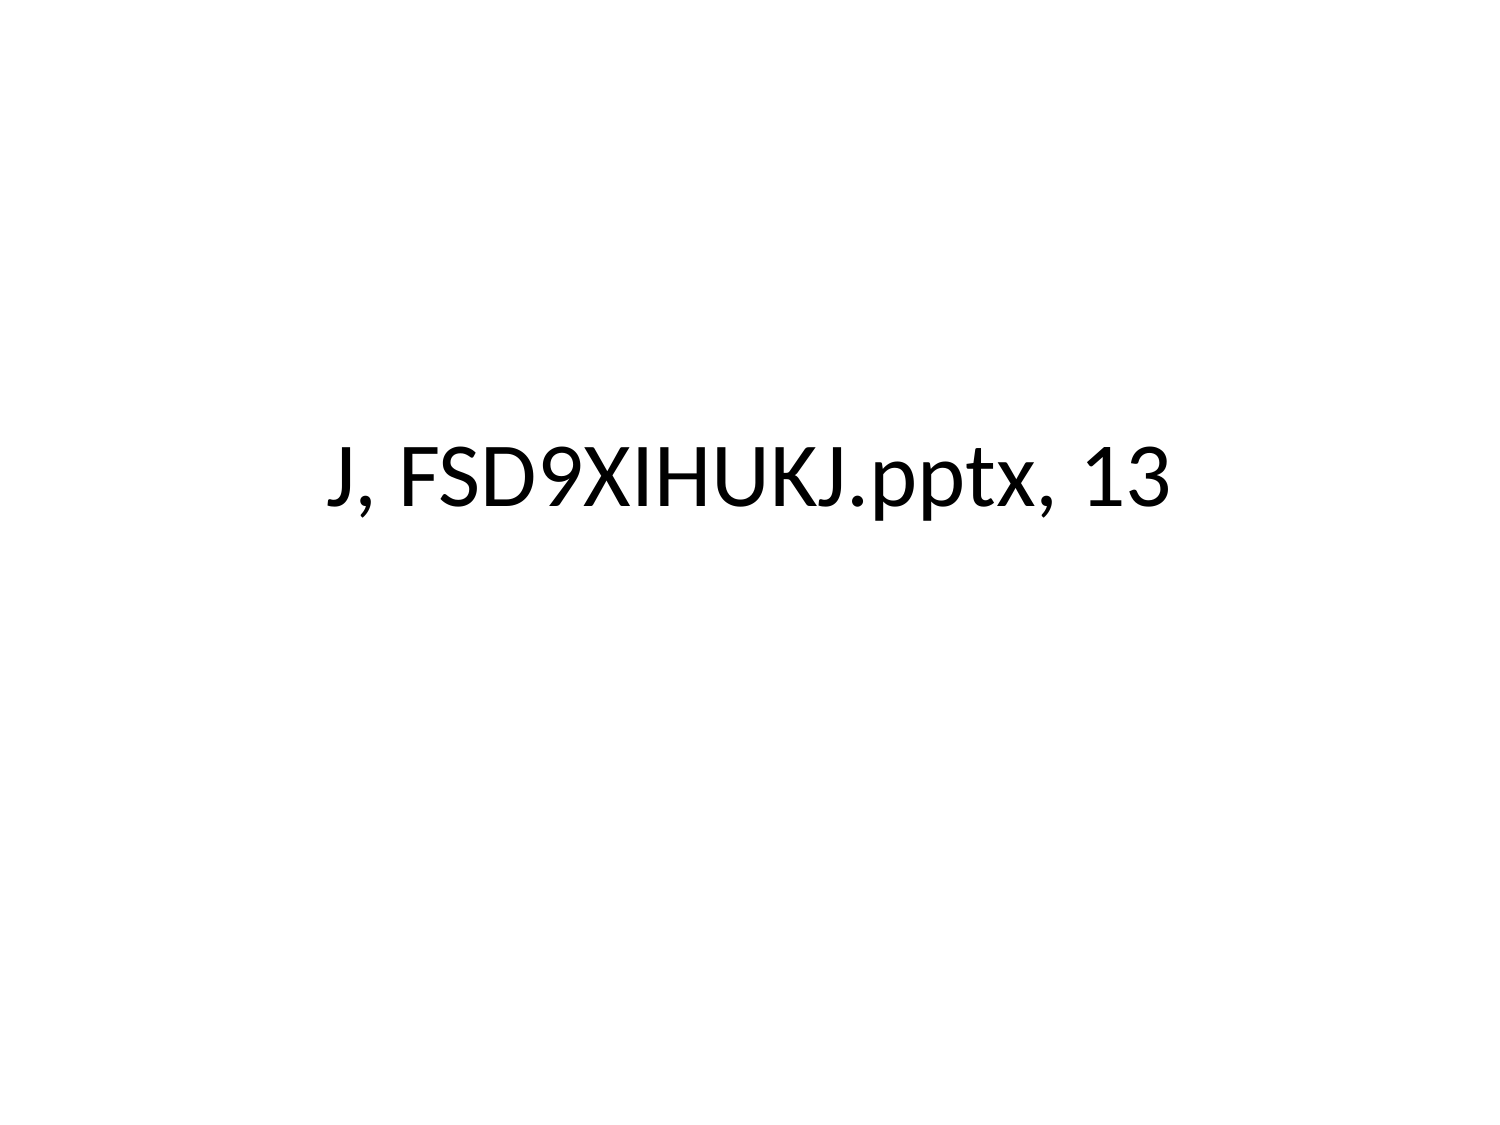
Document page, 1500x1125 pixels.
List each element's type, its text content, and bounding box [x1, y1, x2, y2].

title J, FSD9XIHUKJ.pptx, 13 [112, 349, 1388, 591]
